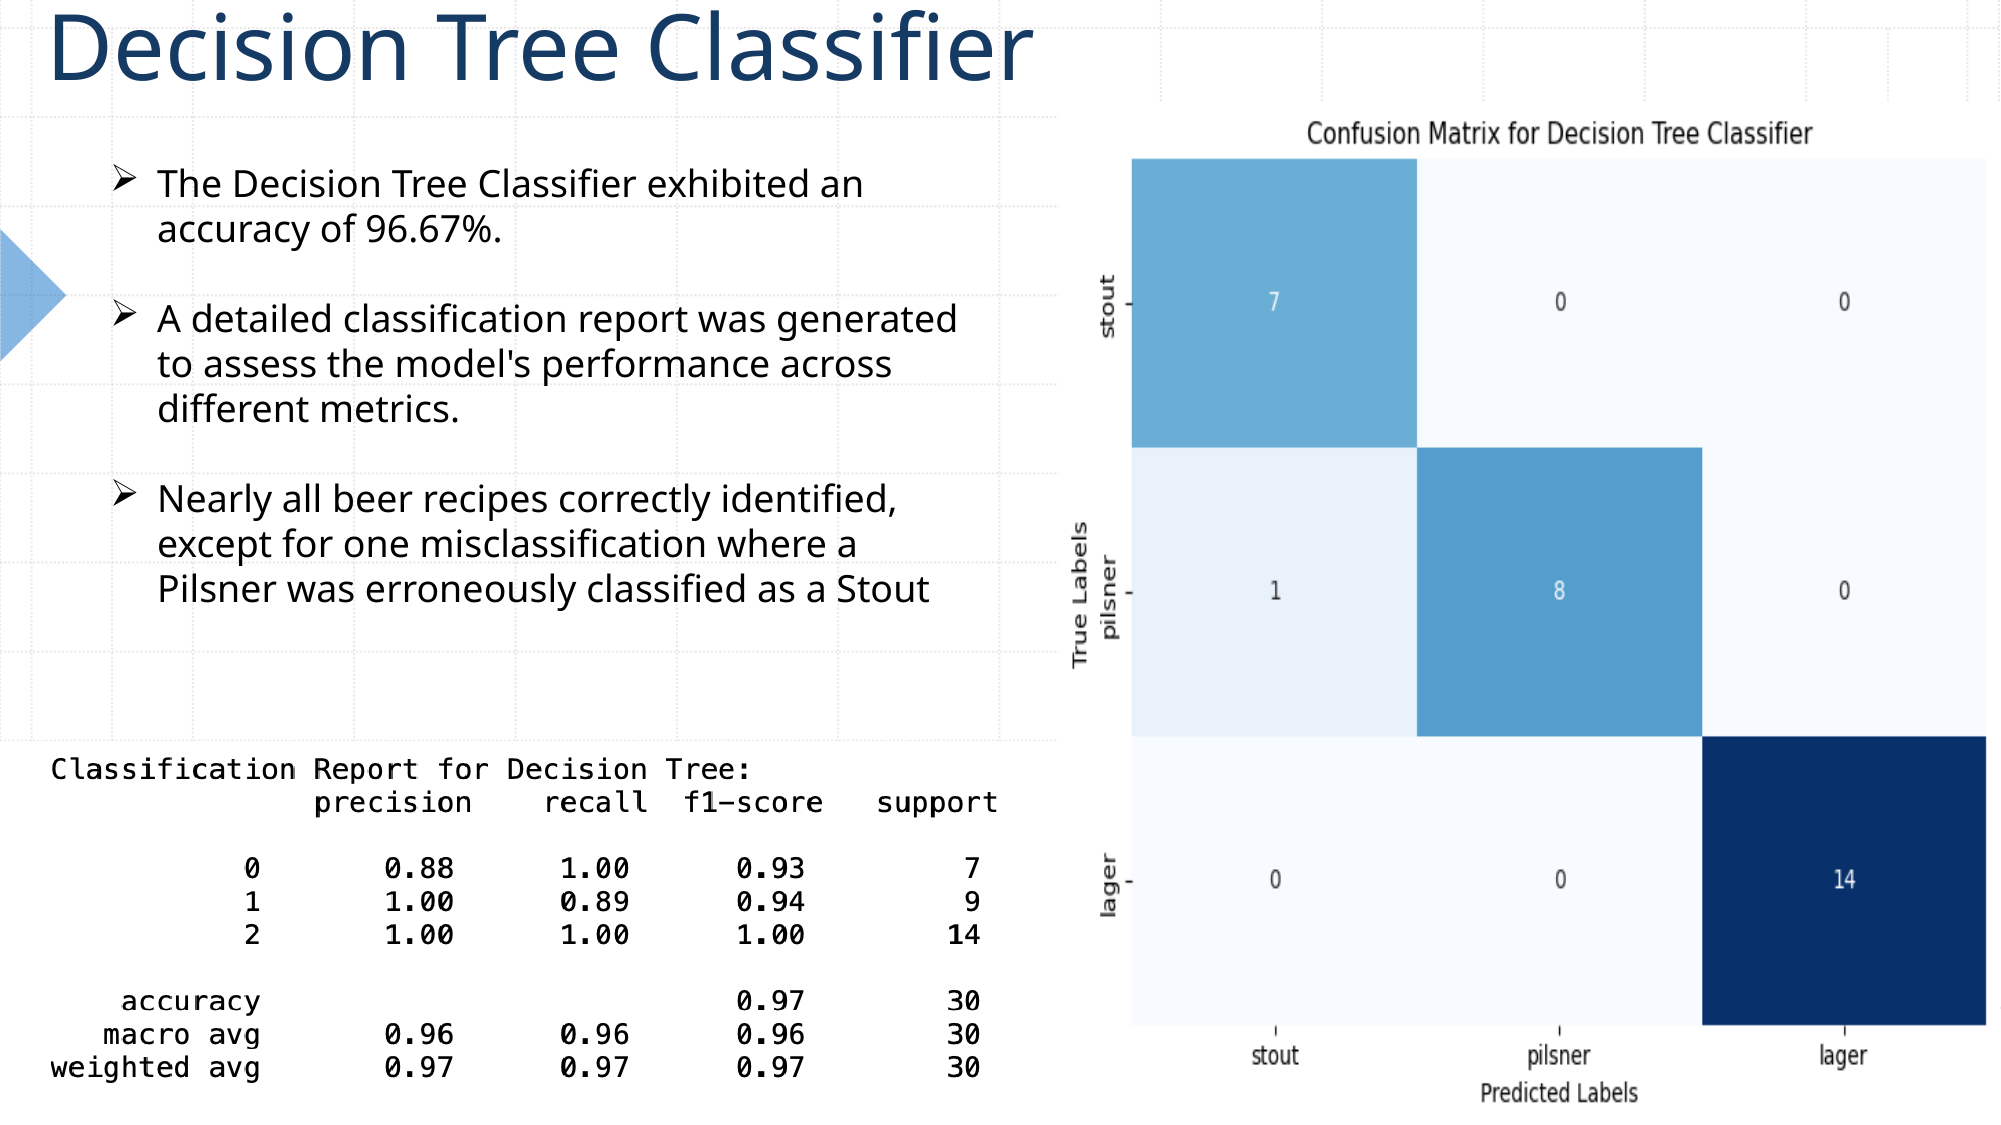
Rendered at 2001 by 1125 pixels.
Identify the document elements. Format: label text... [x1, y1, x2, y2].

title Decision Tree Classifier [31, 0, 1726, 107]
picture [1059, 103, 2000, 1125]
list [0, 741, 1059, 1125]
text_box The Decision Tree Classifier exhibited an accuracy of 96.67%. A detailed classification report was generated to assess the model's performance across different metrics. Nearly all beer recipes correctly identified, except for one misclassification where a Pilsner was erroneously classified as a Stout [95, 152, 991, 618]
